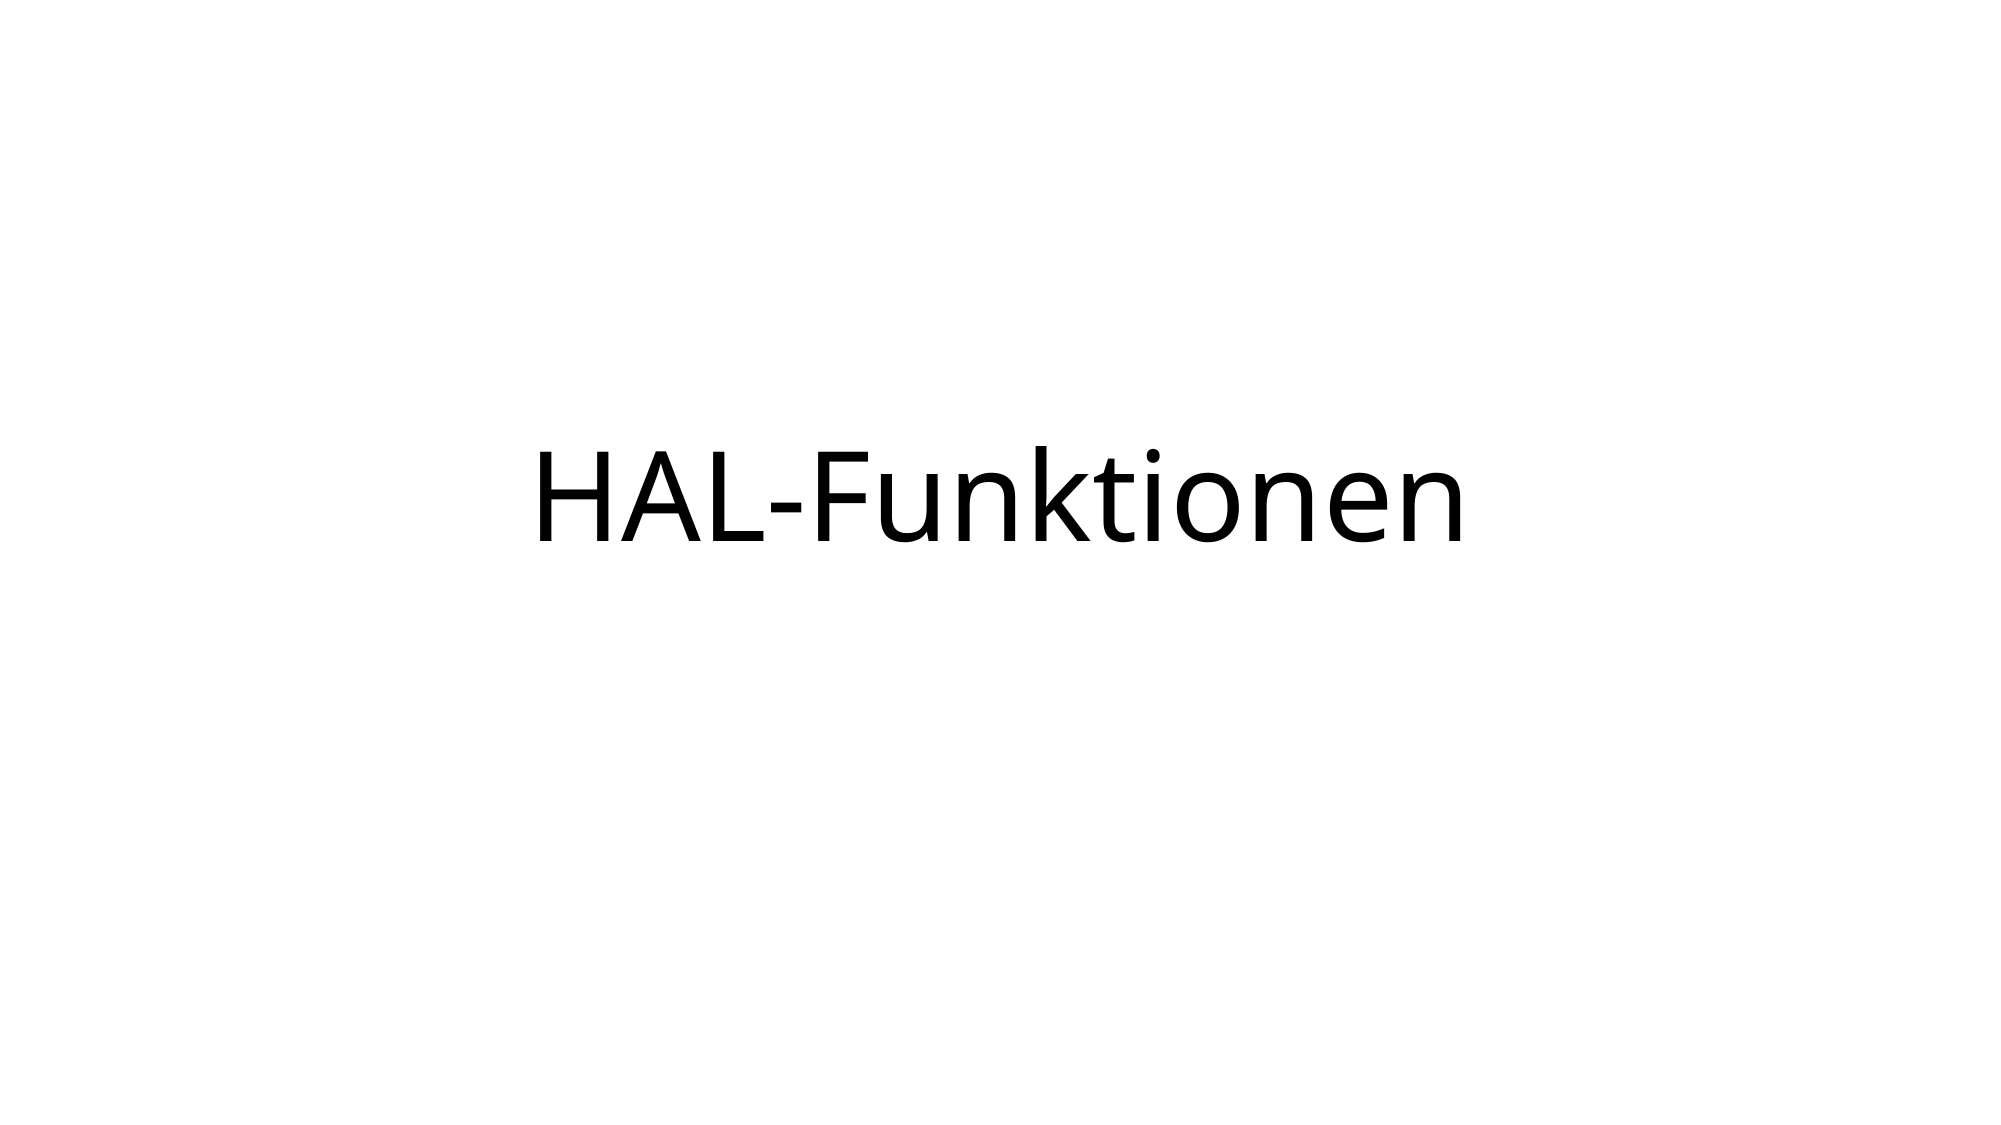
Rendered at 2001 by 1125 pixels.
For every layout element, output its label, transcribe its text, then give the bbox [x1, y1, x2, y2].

title HAL-Funktionen [249, 184, 1750, 576]
